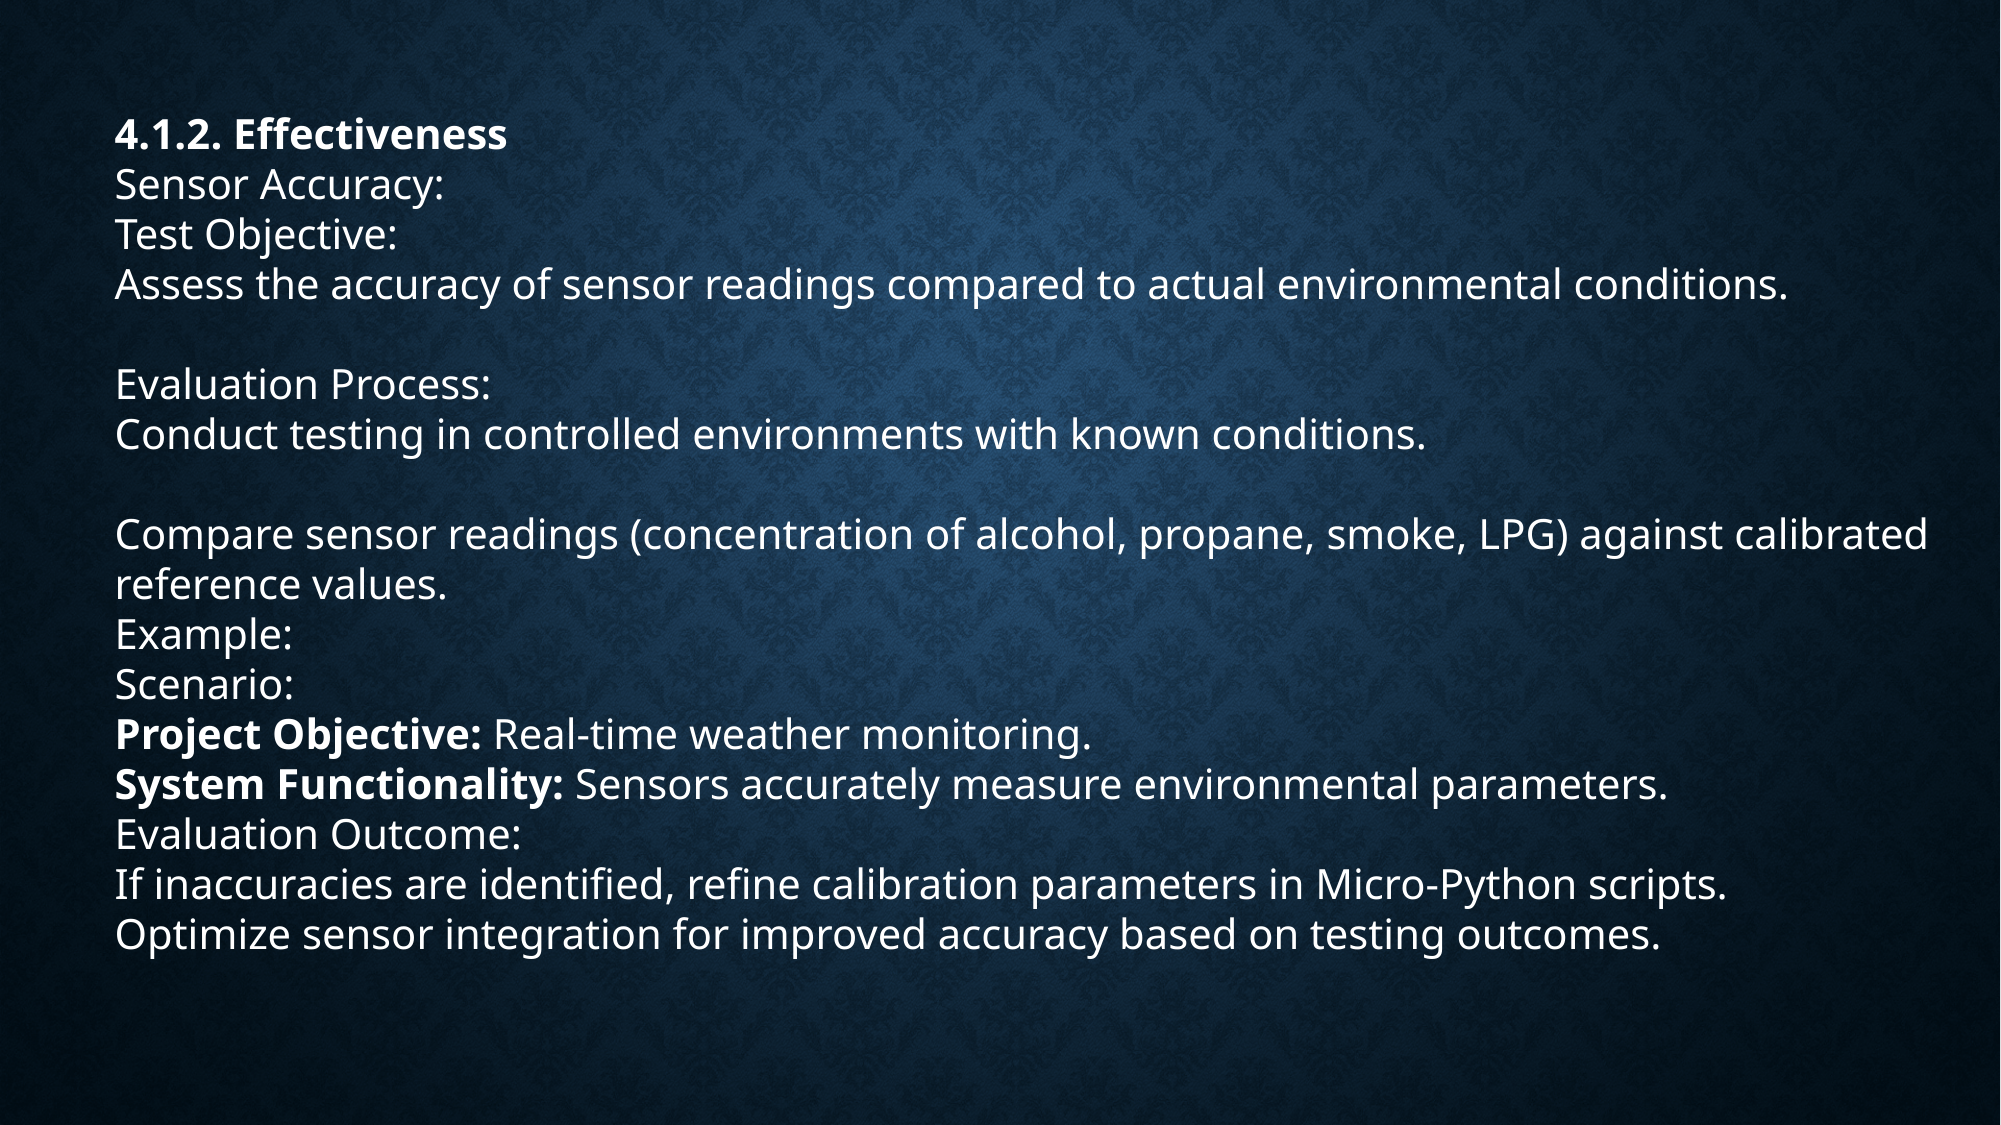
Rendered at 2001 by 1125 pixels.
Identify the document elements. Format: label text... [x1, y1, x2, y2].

text_box 4.1.2. Effectiveness Sensor Accuracy: Test Objective: Assess the accuracy of sensor readings compared to actual environmental conditions. Evaluation Process: Conduct testing in controlled environments with known conditions. Compare sensor readings (concentration of alcohol, propane, smoke, LPG) against calibrated reference values. Example: Scenario: Project Objective: Real-time weather monitoring. System Functionality: Sensors accurately measure environmental parameters. Evaluation Outcome: If inaccuracies are identified, refine calibration parameters in Micro-Python scripts. Optimize sensor integration for improved accuracy based on testing outcomes. [99, 100, 2000, 1016]
